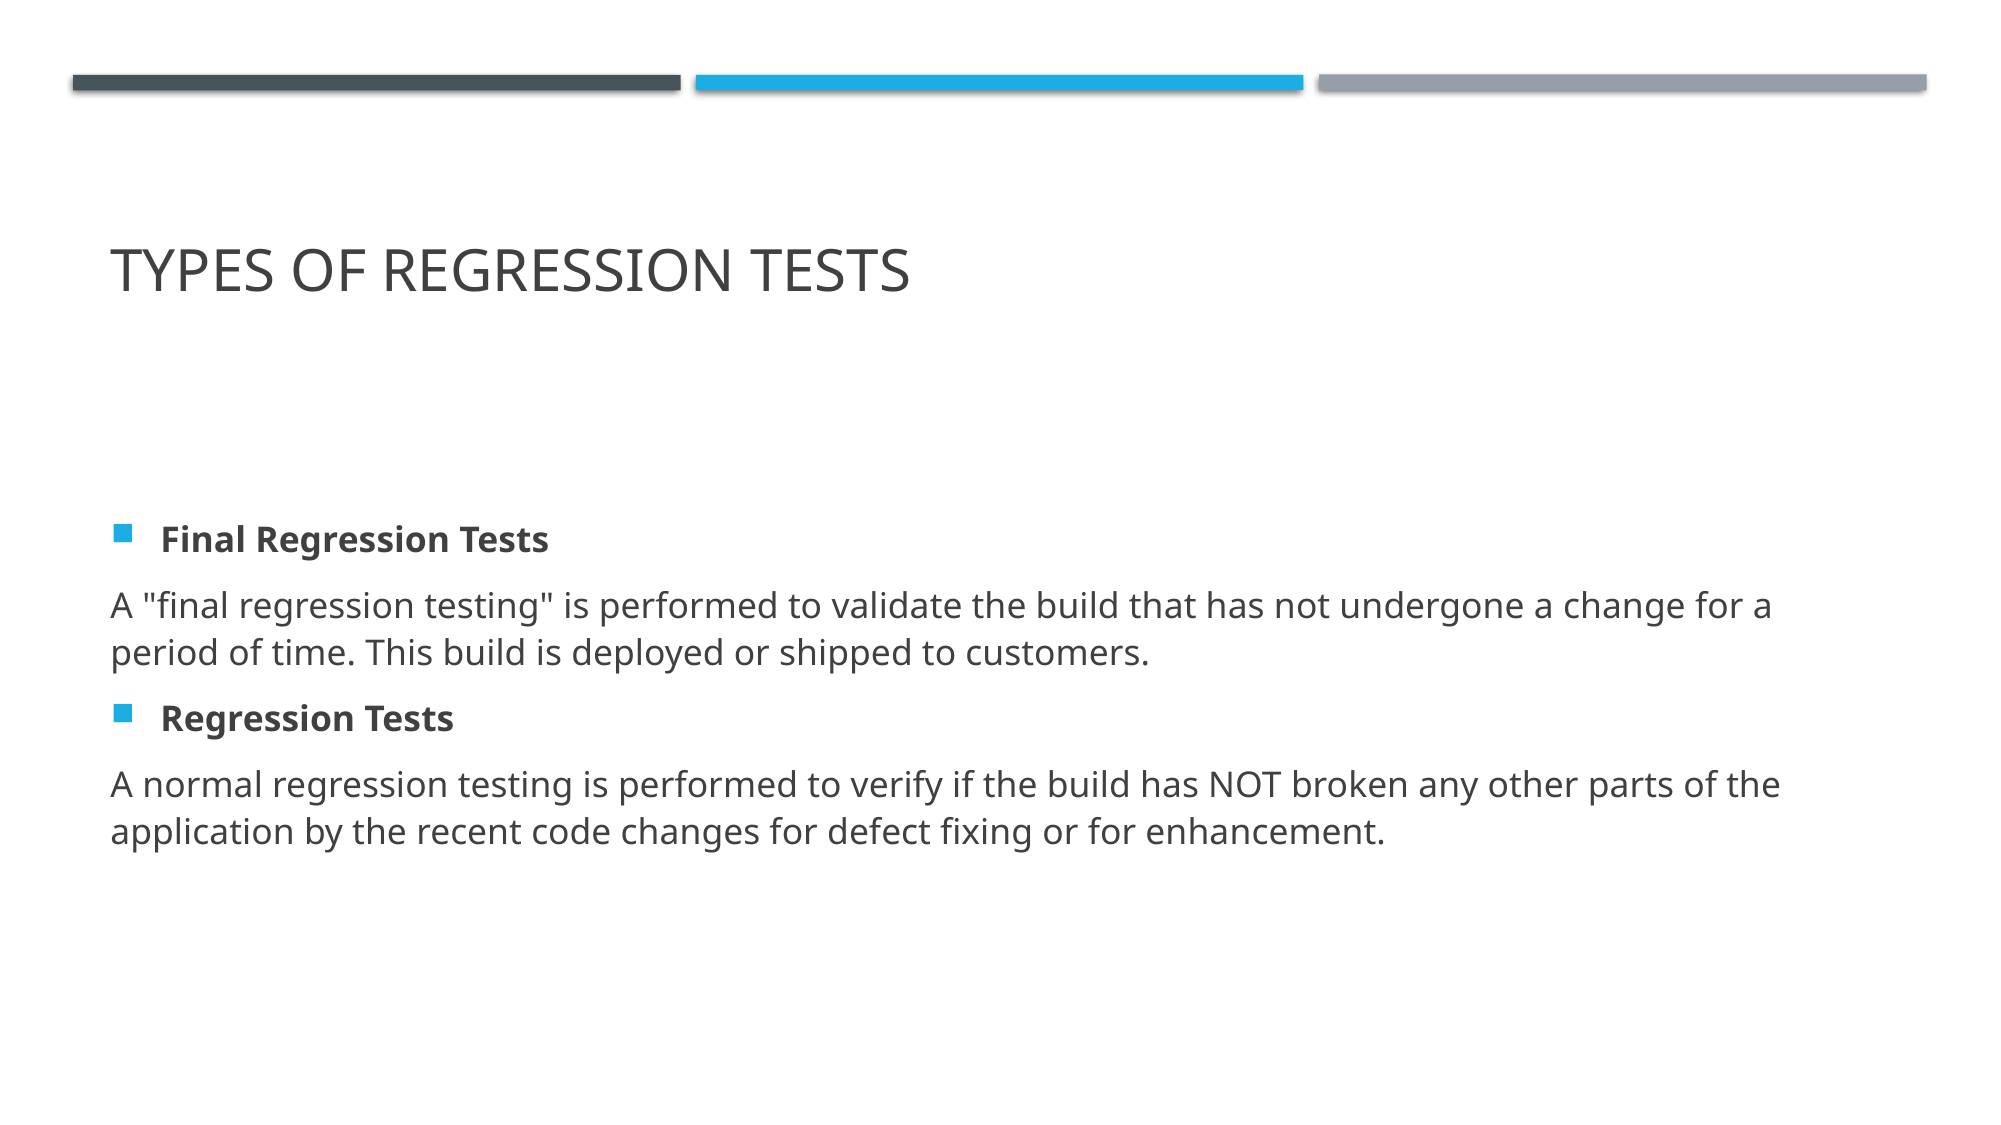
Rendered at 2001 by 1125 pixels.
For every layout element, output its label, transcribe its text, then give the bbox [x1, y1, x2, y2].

list Final Regression Tests A "final regression testing" is performed to validate the build that has not undergone a change for a period of time. This build is deployed or shipped to customers. Regression Tests A normal regression testing is performed to verify if the build has NOT broken any other parts of the application by the recent code changes for defect fixing or for enhancement. [95, 383, 1905, 981]
title Types of Regression Tests [95, 115, 1905, 311]
